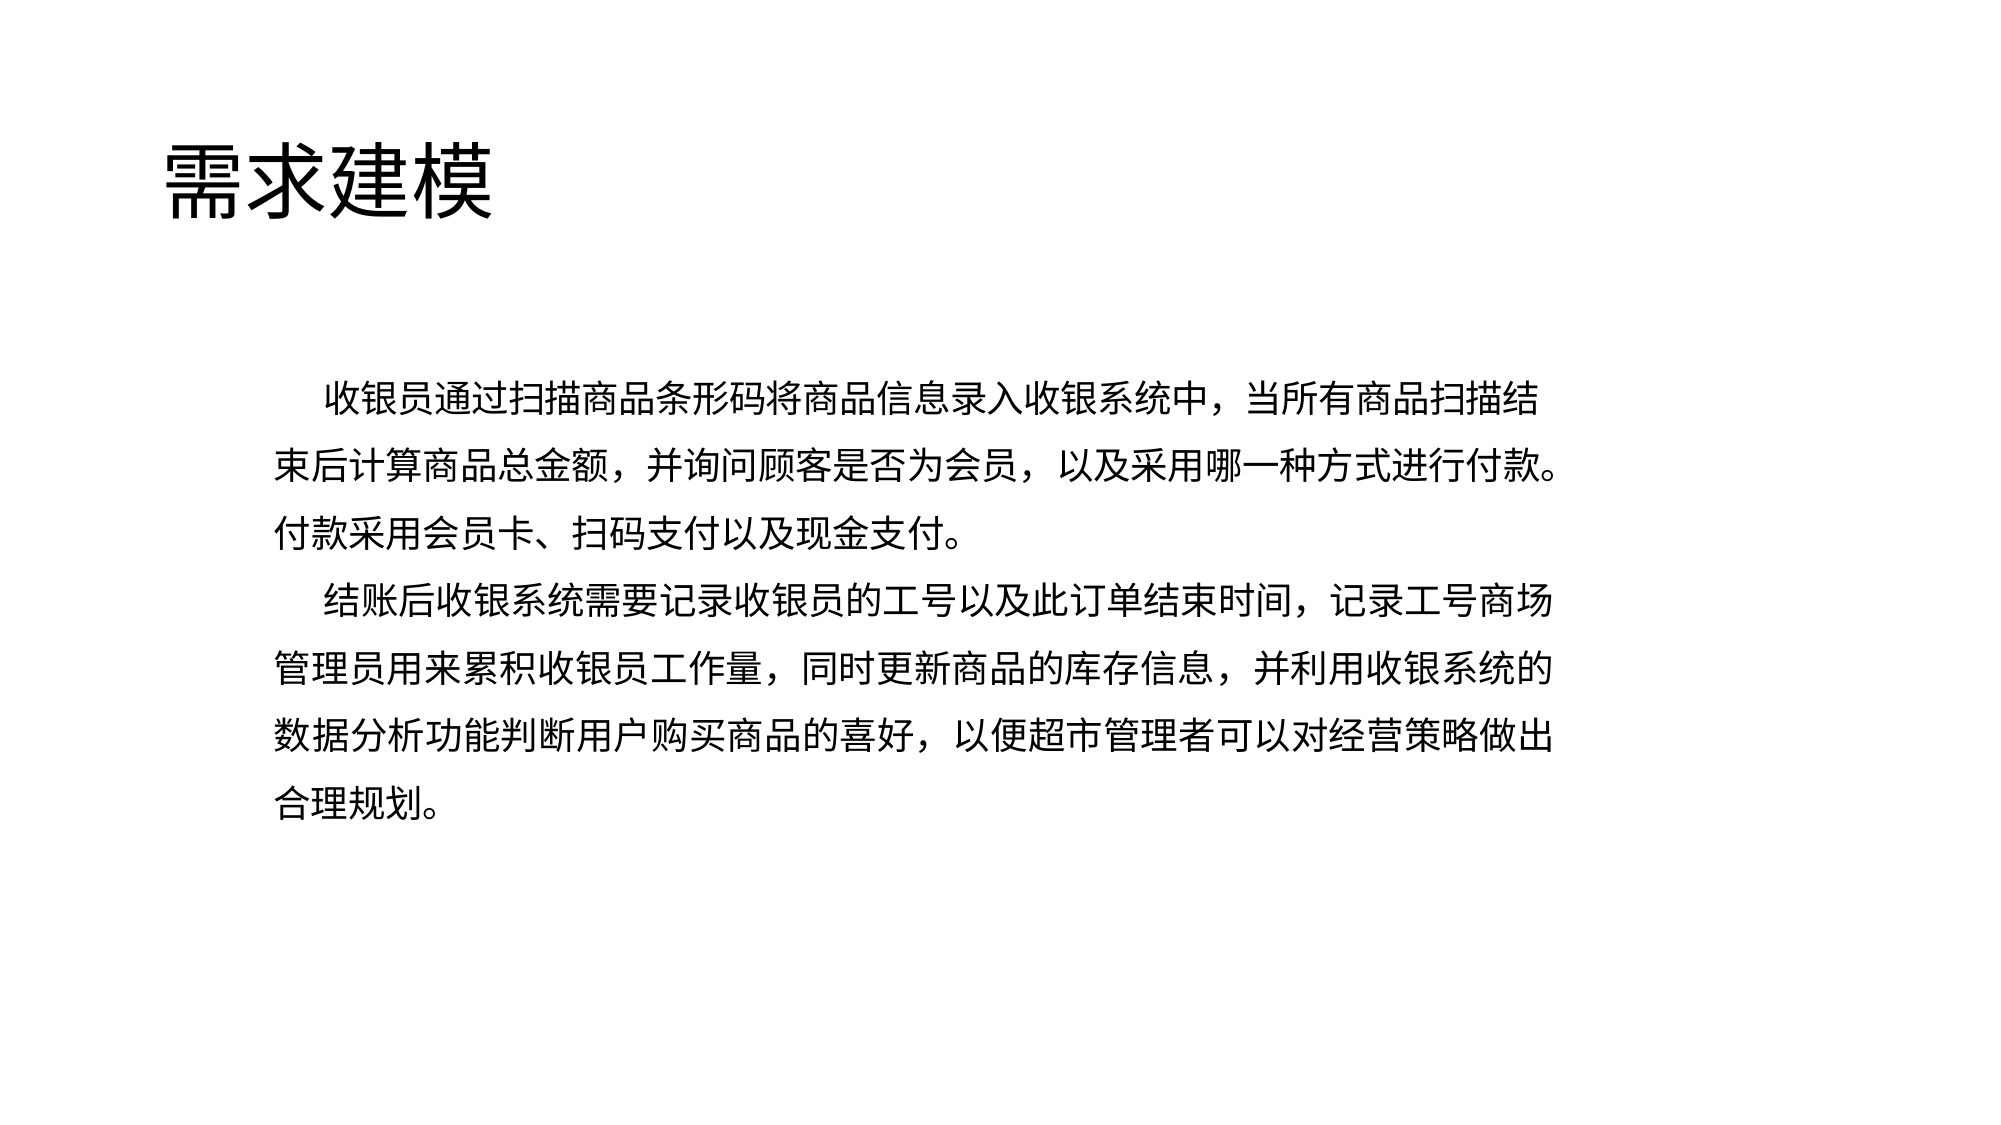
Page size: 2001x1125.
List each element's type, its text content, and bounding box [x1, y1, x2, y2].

text_box 收银员通过扫描商品条形码将商品信息录入收银系统中，当所有商品扫描结束后计算商品总金额，并询问顾客是否为会员，以及采用哪一种方式进行付款。付款采用会员卡、扫码支付以及现金支付。 结账后收银系统需要记录收银员的工号以及此订单结束时间，记录工号商场管理员用来累积收银员工作量，同时更新商品的库存信息，并利用收银系统的数据分析功能判断用户购买商品的喜好，以便超市管理者可以对经营策略做出合理规划。 [236, 345, 1660, 833]
text_box 需求建模 [146, 121, 887, 237]
